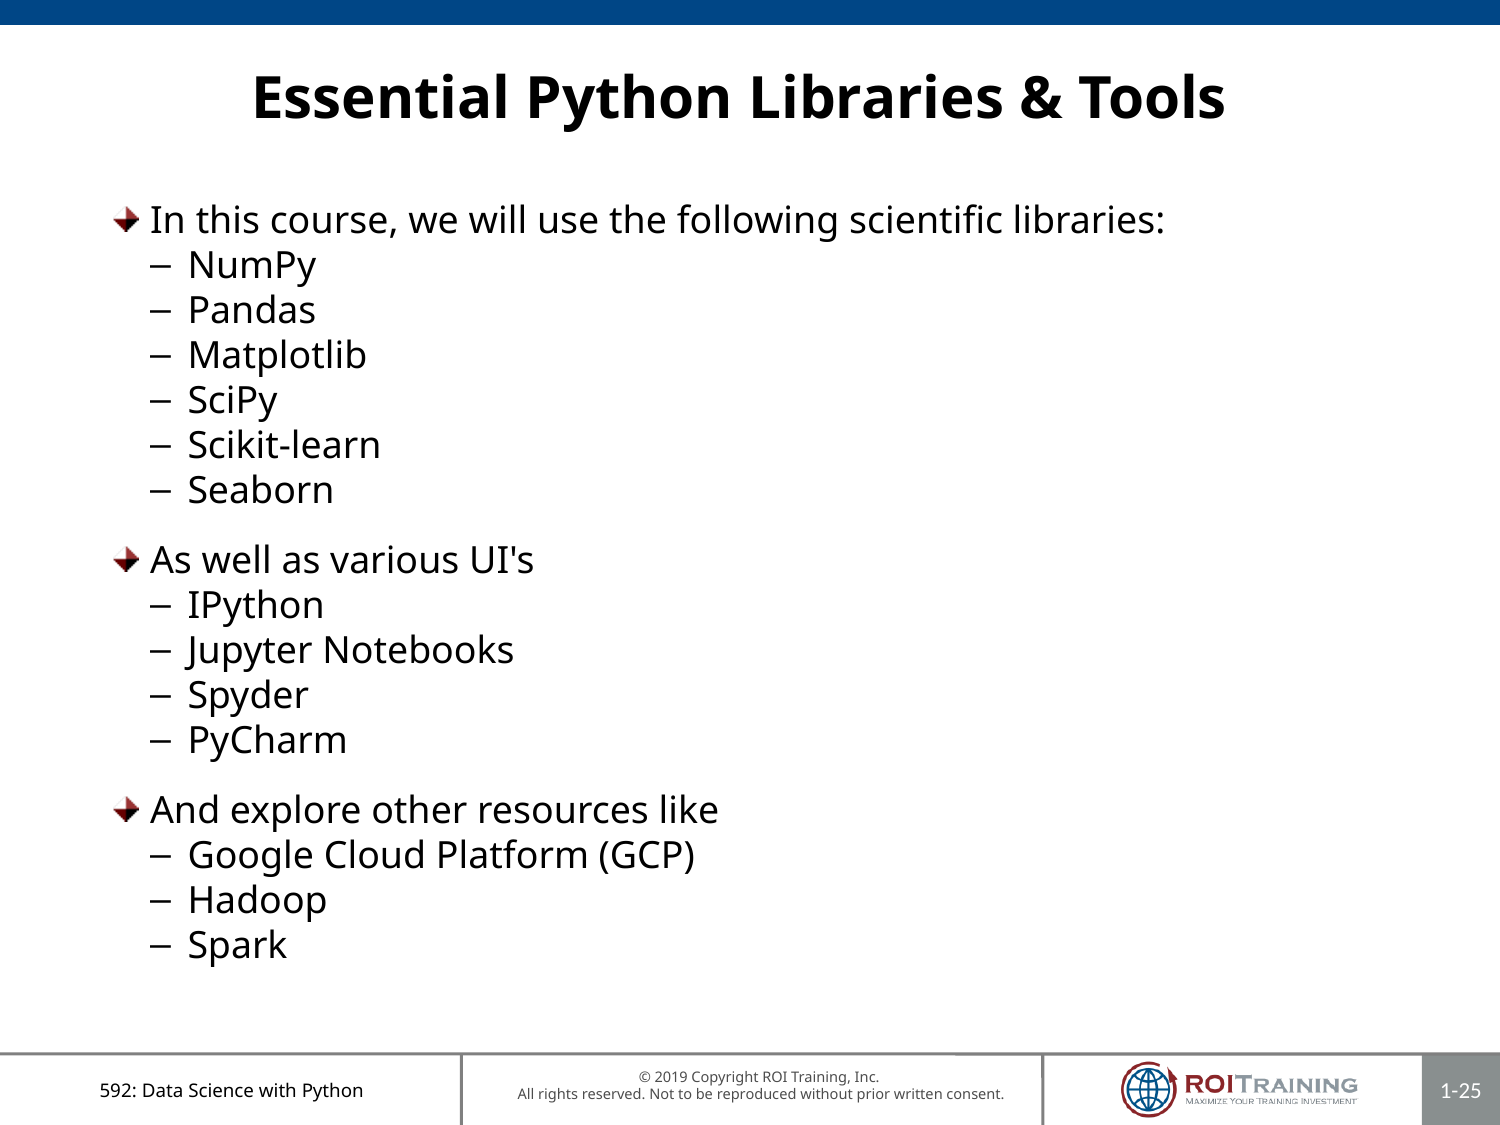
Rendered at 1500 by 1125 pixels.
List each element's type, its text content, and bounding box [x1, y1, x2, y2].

title Essential Python Libraries & Tools [172, 43, 1322, 147]
picture [112, 205, 139, 232]
list In this course, we will use the following scientific libraries: NumPy Pandas Matplotlib SciPy Scikit-learn Seaborn As well as various UI's IPython Jupyter Notebooks Spyder PyCharm And explore other resources like Google Cloud Platform (GCP) Hadoop Spark [97, 188, 1413, 1020]
picture [112, 795, 139, 822]
picture [112, 545, 139, 572]
picture [1113, 1060, 1362, 1118]
